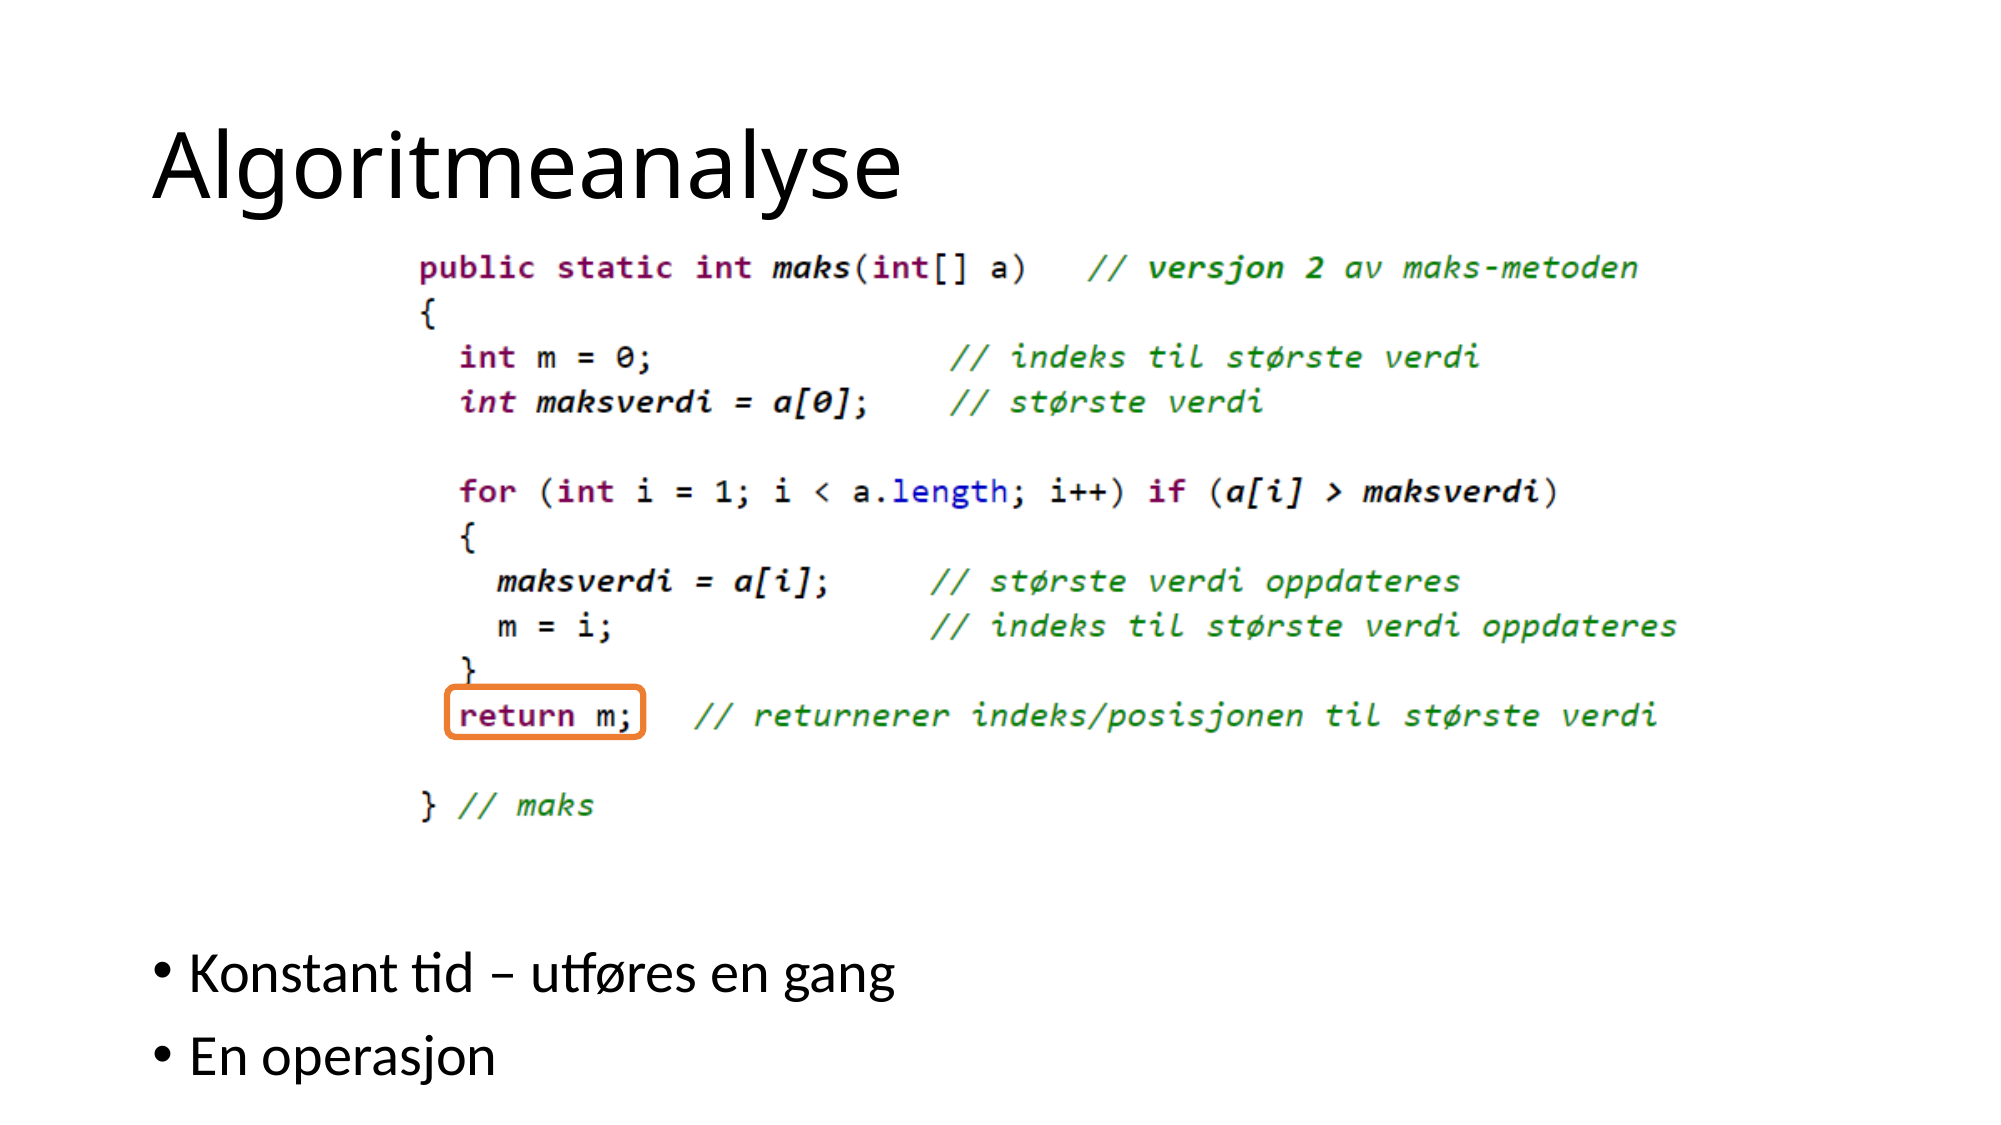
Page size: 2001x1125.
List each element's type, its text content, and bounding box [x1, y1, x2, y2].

list Konstant tid – utføres en gang En operasjon [137, 299, 1863, 1097]
title Algoritmeanalyse [137, 59, 1863, 278]
picture [373, 232, 1695, 834]
